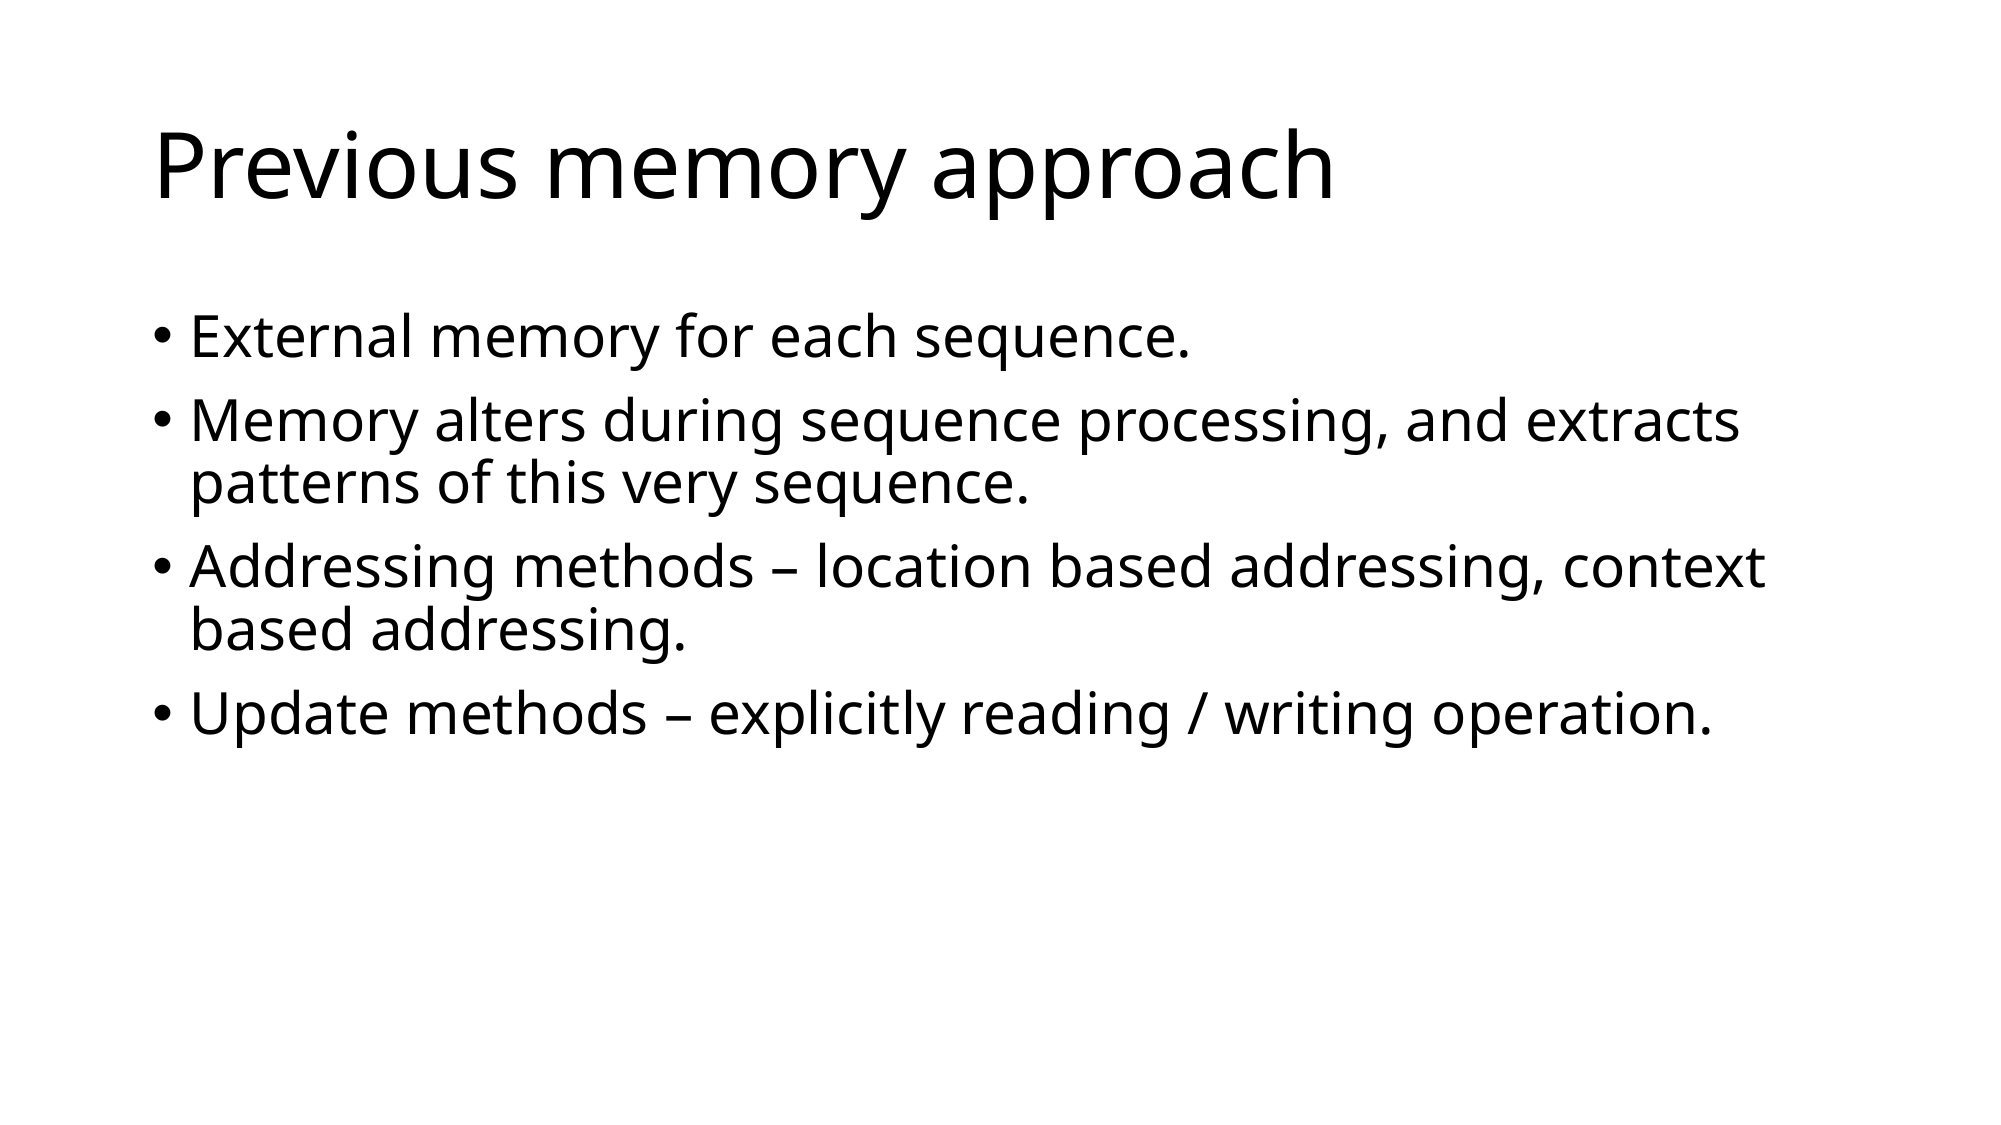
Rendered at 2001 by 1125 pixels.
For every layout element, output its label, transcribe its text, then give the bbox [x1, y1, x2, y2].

list External memory for each sequence. Memory alters during sequence processing, and extracts patterns of this very sequence. Addressing methods – location based addressing, context based addressing. Update methods – explicitly reading / writing operation. [137, 299, 1863, 1014]
title Previous memory approach [137, 59, 1863, 278]
